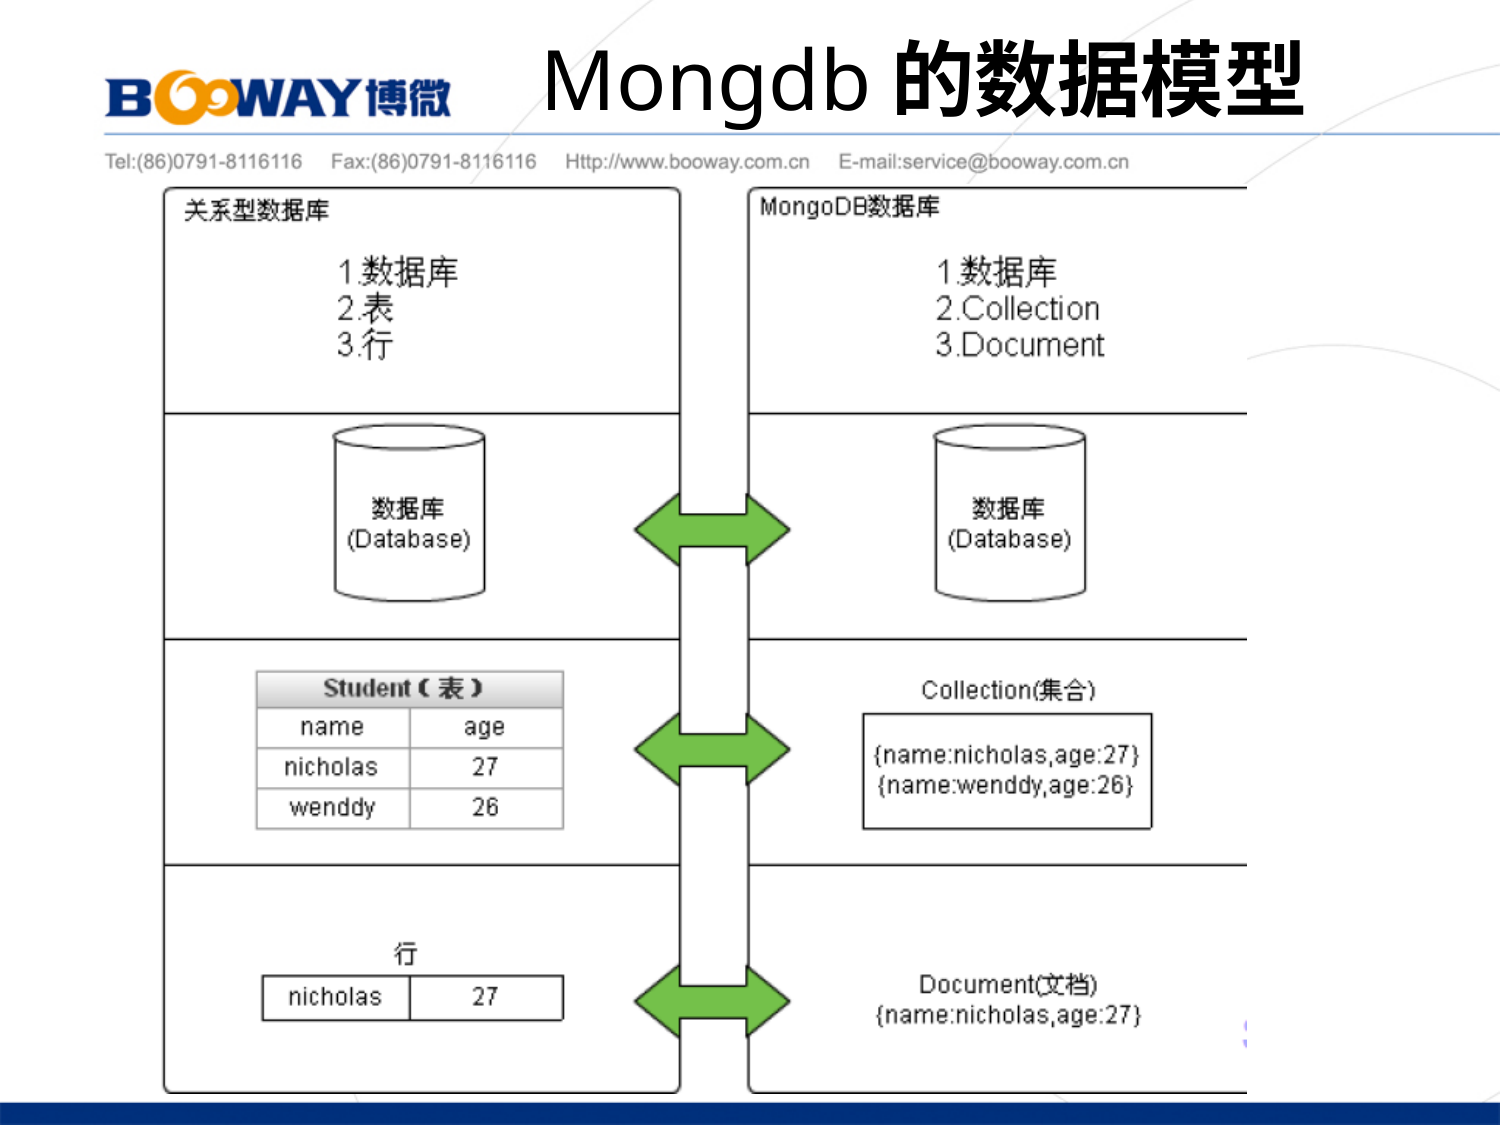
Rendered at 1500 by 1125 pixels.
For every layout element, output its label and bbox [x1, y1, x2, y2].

list [159, 184, 1247, 1094]
picture [0, 0, 1500, 1125]
